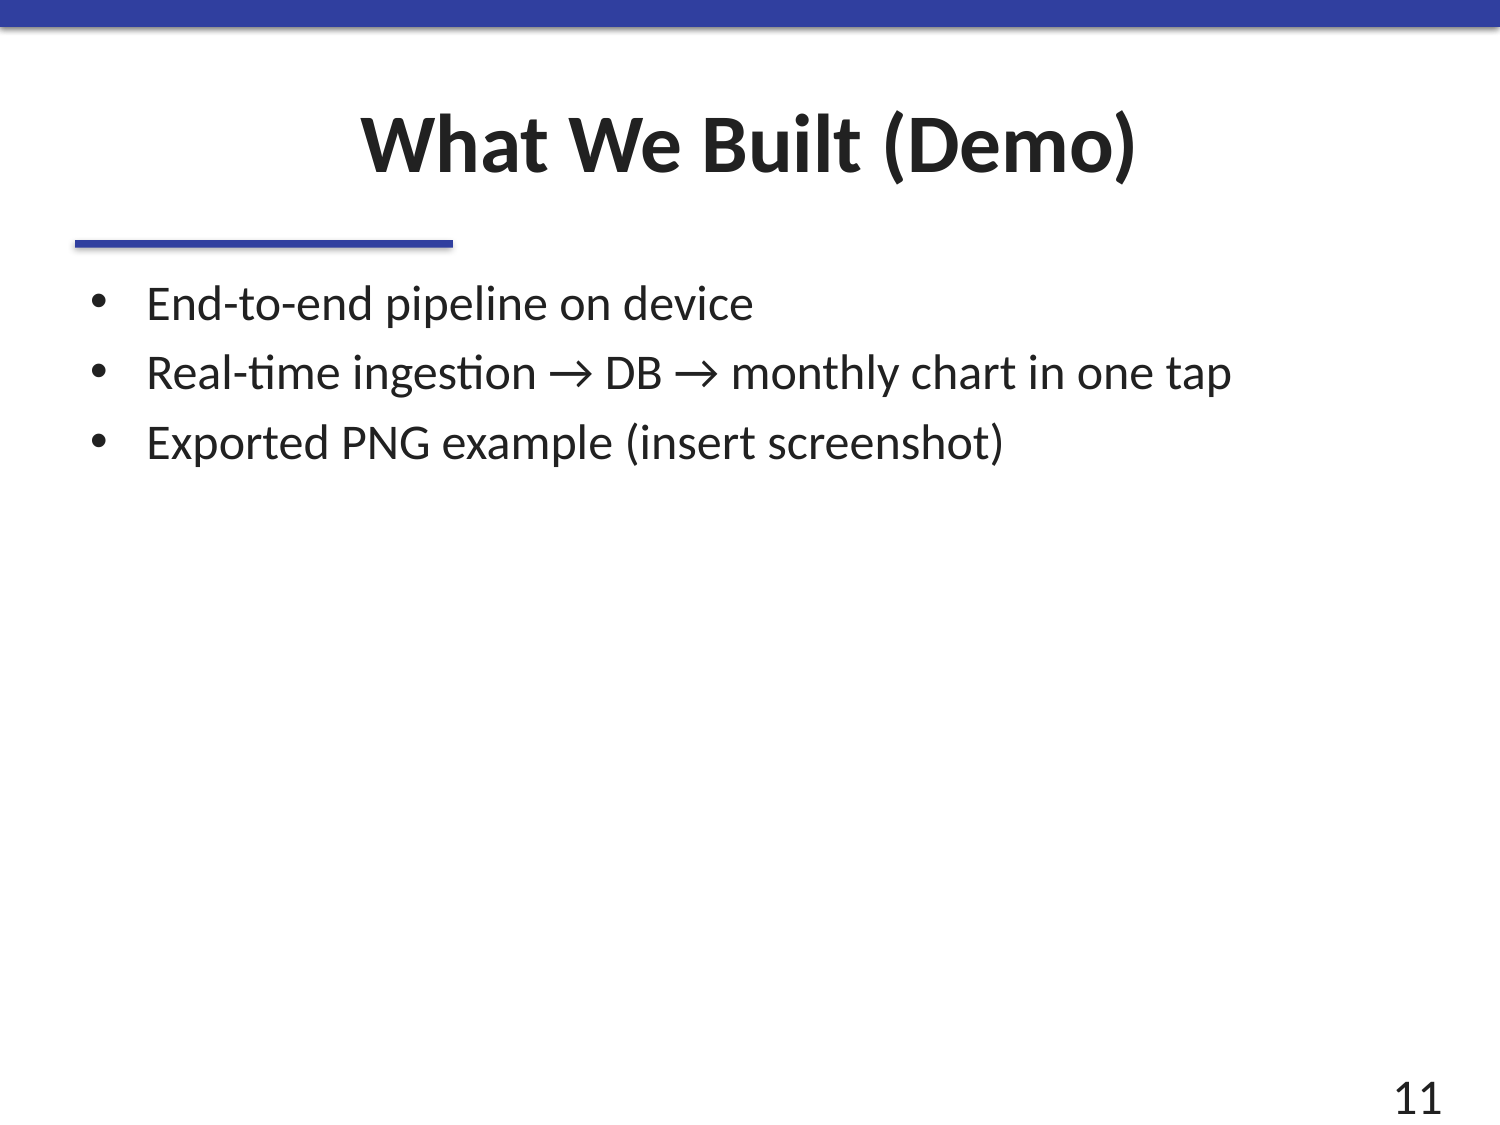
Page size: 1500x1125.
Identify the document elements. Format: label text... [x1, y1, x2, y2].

text_box [74, 239, 454, 248]
title What We Built (Demo) [75, 45, 1425, 233]
text_box 11 [1377, 1057, 1458, 1125]
list End-to-end pipeline on device Real-time ingestion → DB → monthly chart in one tap Exported PNG example (insert screenshot) [75, 262, 1425, 1005]
text_box [0, 0, 1500, 28]
